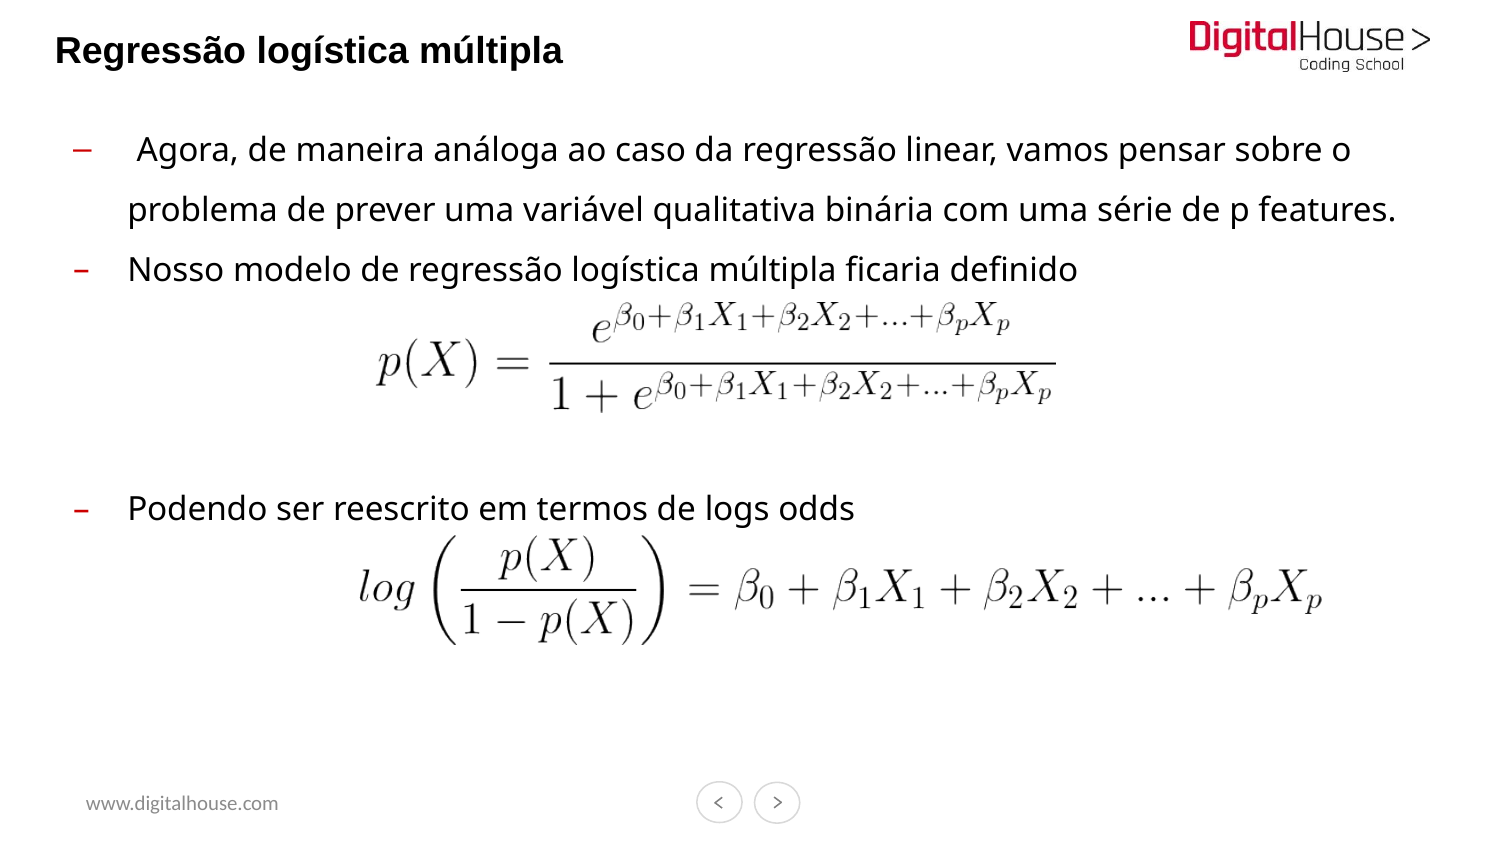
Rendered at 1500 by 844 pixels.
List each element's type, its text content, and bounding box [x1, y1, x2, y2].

picture [1190, 21, 1430, 52]
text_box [39, 52, 1436, 646]
text_box Regressão logística múltipla [39, 11, 1060, 52]
